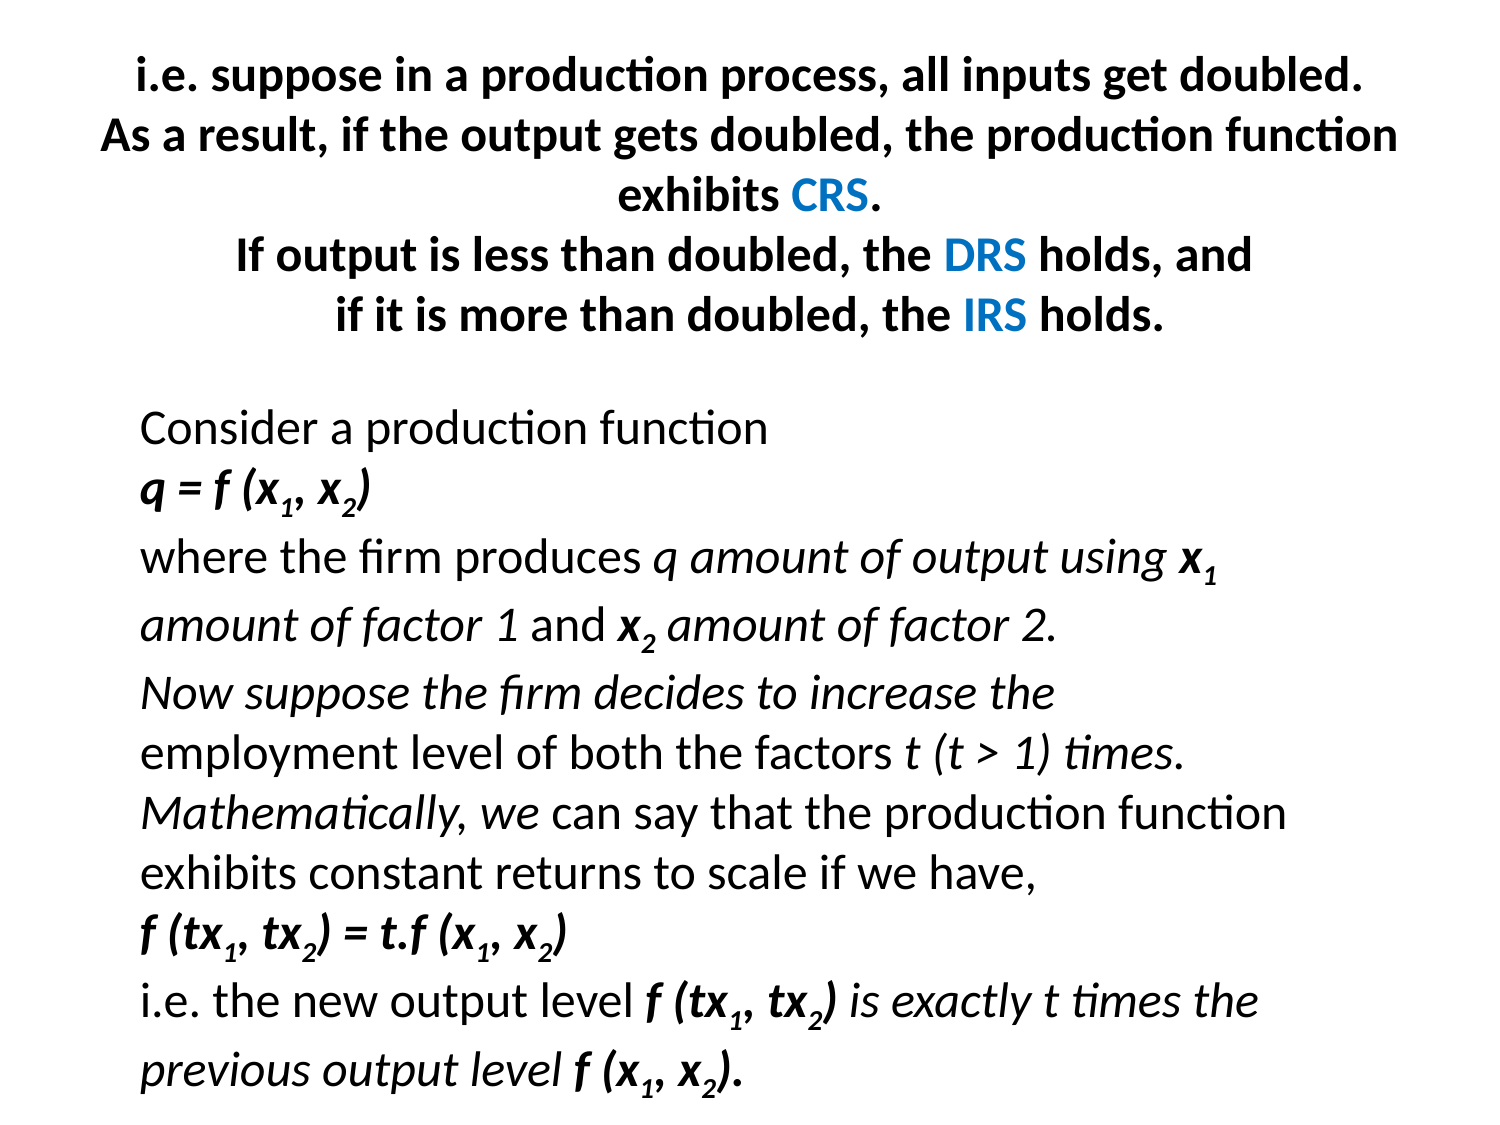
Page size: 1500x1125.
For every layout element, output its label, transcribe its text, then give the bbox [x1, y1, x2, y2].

title i.e. suppose in a production process, all inputs get doubled. As a result, if the output gets doubled, the production function exhibits CRS. If output is less than doubled, the DRS holds, and if it is more than doubled, the IRS holds. [75, 45, 1425, 338]
text_box Consider a production function q = f (x1, x2) where the firm produces q amount of output using x1 amount of factor 1 and x2 amount of factor 2. Now suppose the firm decides to increase the employment level of both the factors t (t > 1) times. Mathematically, we can say that the production function exhibits constant returns to scale if we have, f (tx1, tx2) = t.f (x1, x2) i.e. the new output level f (tx1, tx2) is exactly t times the previous output level f (x1, x2). [124, 387, 1338, 1112]
